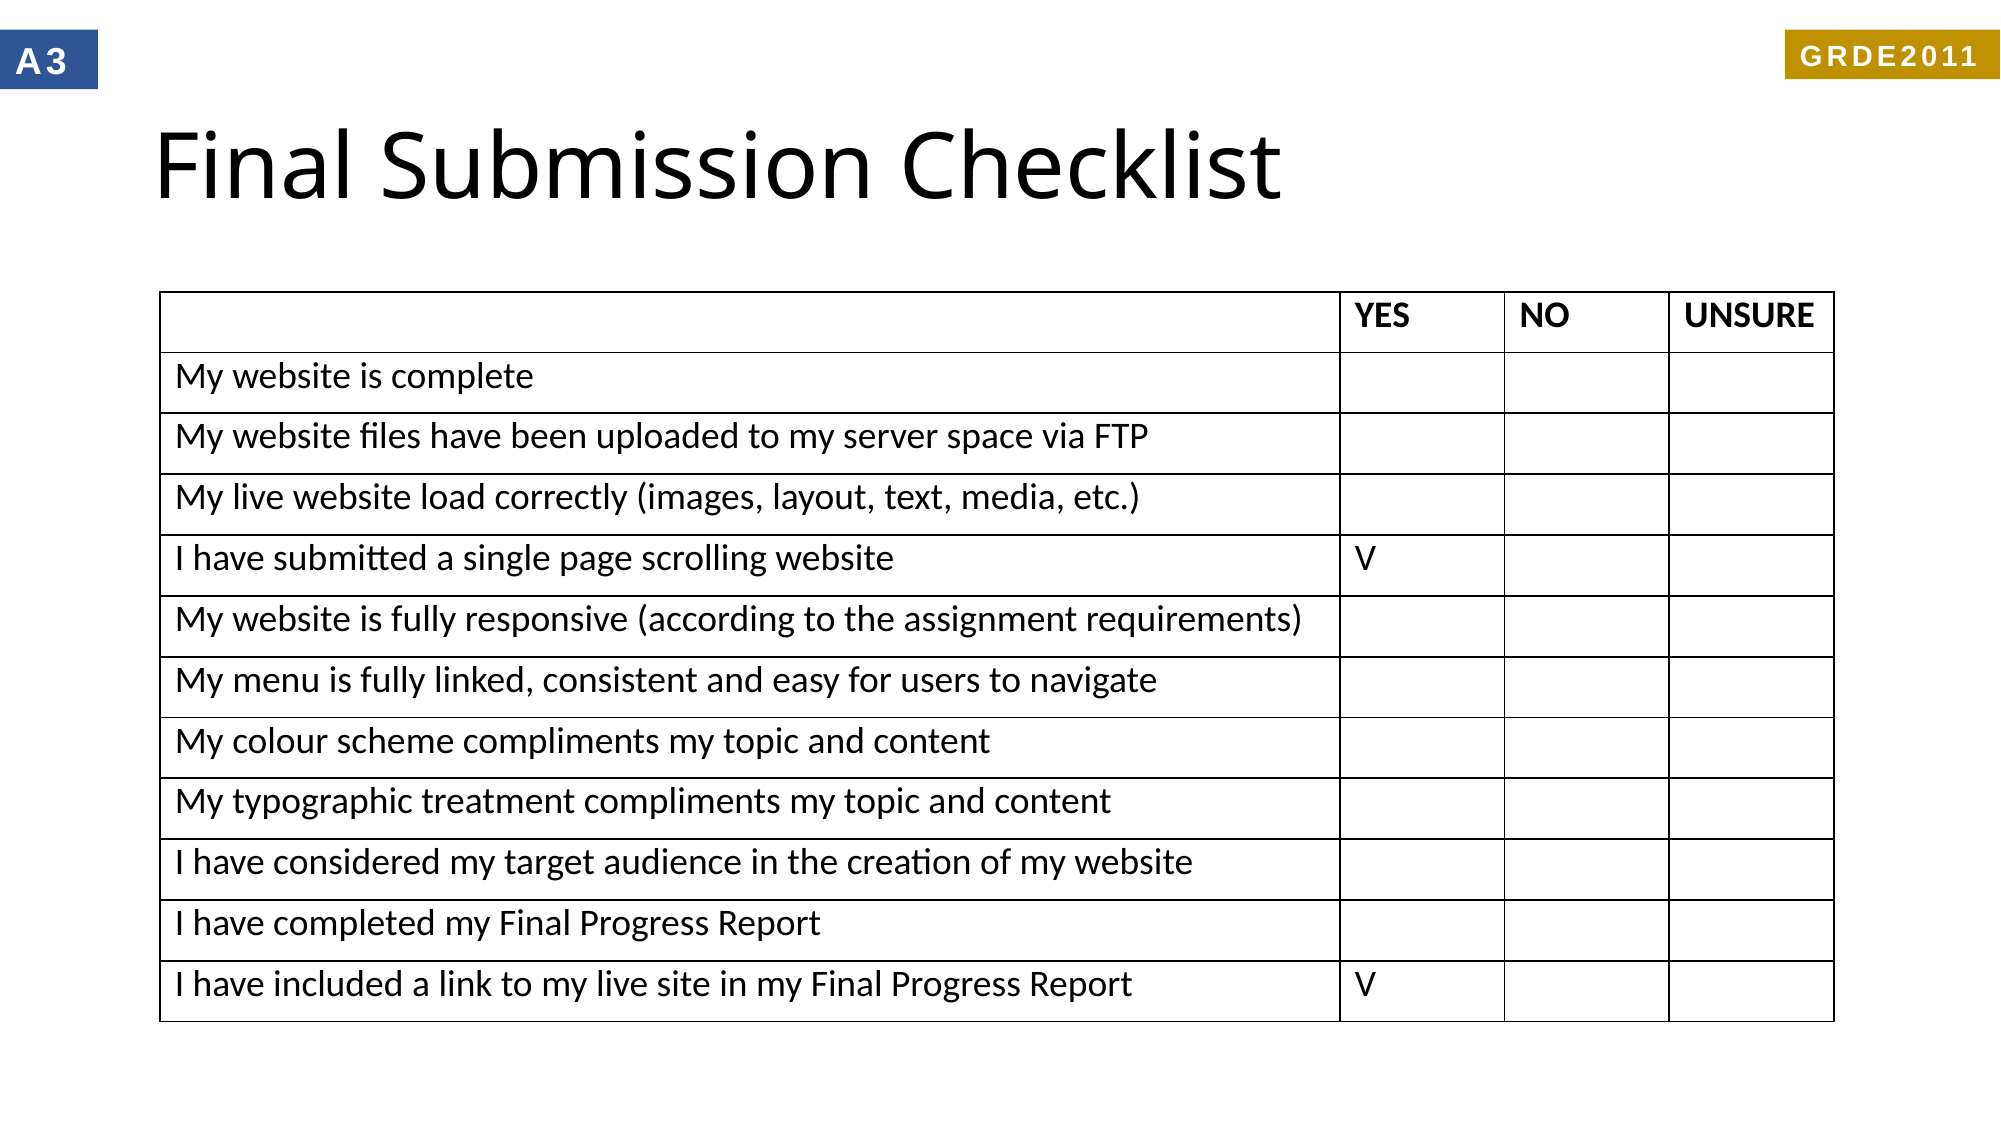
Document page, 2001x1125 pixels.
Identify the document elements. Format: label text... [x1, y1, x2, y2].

table_cell V [1341, 536, 1504, 595]
table_cell [1670, 658, 1833, 717]
table_cell I have included a link to my live site in my Final Progress Report [161, 962, 1339, 1021]
title Final Submission Checklist [137, 59, 1863, 278]
table_cell [1670, 353, 1833, 412]
table_cell [1505, 597, 1668, 656]
table_cell [1341, 840, 1504, 899]
table_header NO [1505, 293, 1668, 352]
table_cell [1505, 962, 1668, 1021]
table_header YES [1341, 293, 1504, 352]
table_cell [1670, 901, 1833, 960]
table_cell [1341, 901, 1504, 960]
table_cell My website is complete [161, 353, 1339, 412]
table_cell [1670, 840, 1833, 899]
table_cell My live website load correctly (images, layout, text, media, etc.) [161, 475, 1339, 534]
table_cell [1341, 718, 1504, 777]
text_box A3 [0, 29, 98, 90]
table_cell [1505, 658, 1668, 717]
table_cell [1505, 536, 1668, 595]
table_cell [1670, 414, 1833, 473]
table_cell [1341, 658, 1504, 717]
table_cell [1505, 475, 1668, 534]
table_header UNSURE [1670, 293, 1833, 352]
table_cell [1505, 718, 1668, 777]
table_cell [1670, 536, 1833, 595]
table_cell [1670, 962, 1833, 1021]
text_box GRDE2011 [1785, 29, 2000, 80]
table_cell My typographic treatment compliments my topic and content [161, 779, 1339, 838]
table_cell My menu is fully linked, consistent and easy for users to navigate [161, 658, 1339, 717]
table_cell My colour scheme compliments my topic and content [161, 718, 1339, 777]
table_cell [1670, 475, 1833, 534]
table_cell [1505, 353, 1668, 412]
table_cell [1505, 779, 1668, 838]
table_cell [1341, 597, 1504, 656]
table_cell I have considered my target audience in the creation of my website [161, 840, 1339, 899]
table_cell [1341, 779, 1504, 838]
table_cell [1505, 901, 1668, 960]
table_header [161, 293, 1339, 352]
table_cell [1341, 475, 1504, 534]
table_cell [1341, 414, 1504, 473]
table_cell I have submitted a single page scrolling website [161, 536, 1339, 595]
table_cell [1505, 414, 1668, 473]
table_cell My website files have been uploaded to my server space via FTP [161, 414, 1339, 473]
table_cell [1670, 597, 1833, 656]
table_cell [1670, 779, 1833, 838]
table_cell My website is fully responsive (according to the assignment requirements) [161, 597, 1339, 656]
table_cell I have completed my Final Progress Report [161, 901, 1339, 960]
table_cell [1505, 840, 1668, 899]
table_cell [1670, 718, 1833, 777]
table_cell V [1341, 962, 1504, 1021]
table_cell [1341, 353, 1504, 412]
